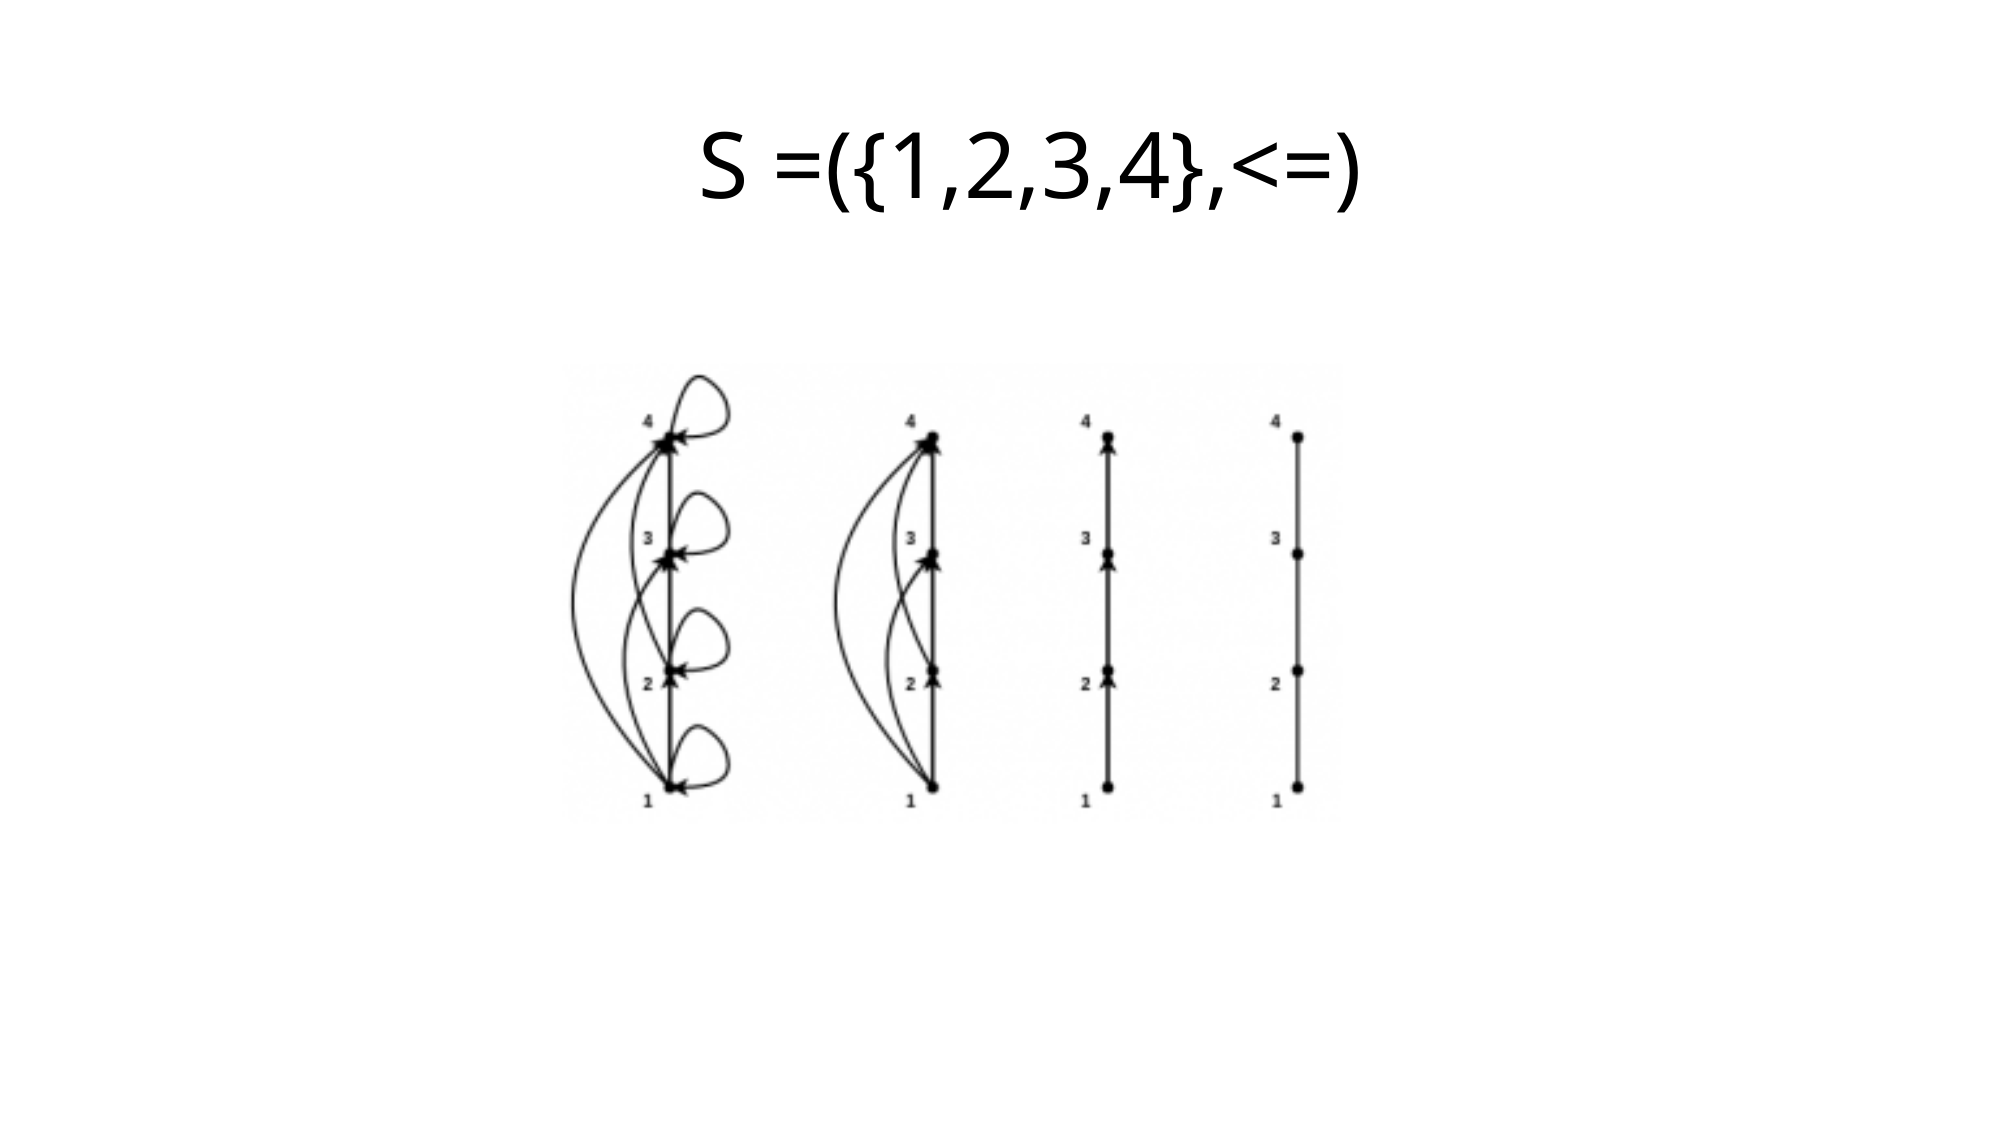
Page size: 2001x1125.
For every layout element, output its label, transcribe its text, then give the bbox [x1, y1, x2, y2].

title S =({1,2,3,4},<=) [137, 59, 1863, 278]
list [562, 363, 1343, 824]
